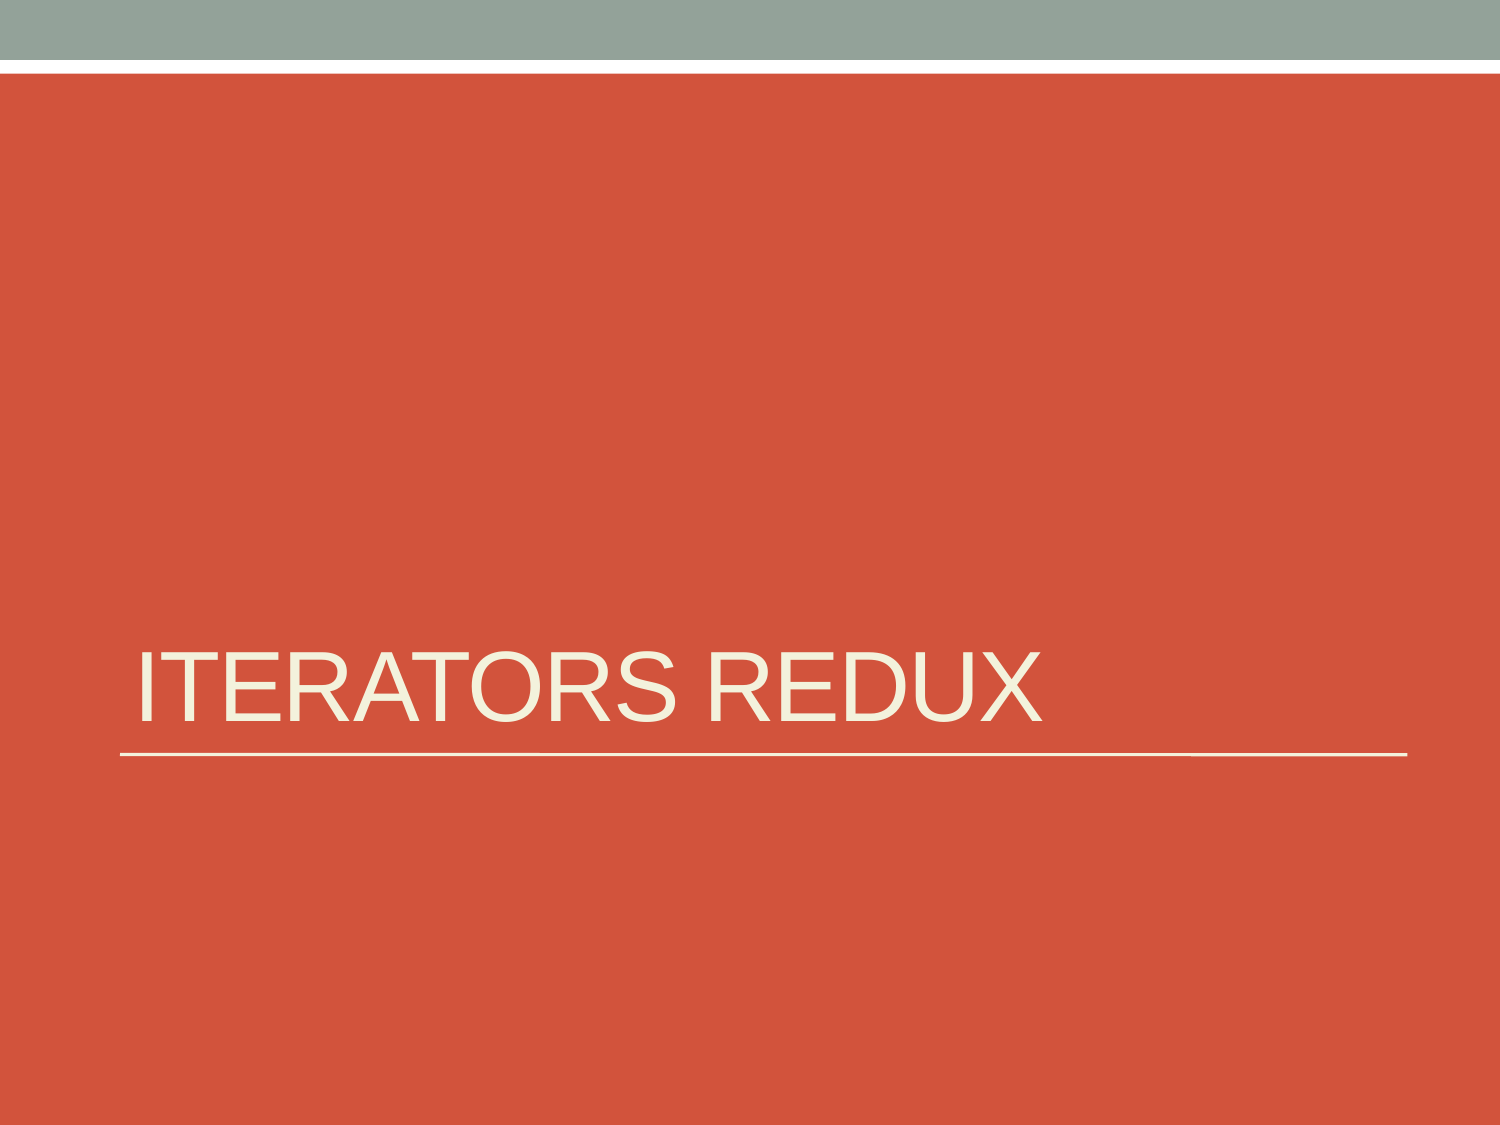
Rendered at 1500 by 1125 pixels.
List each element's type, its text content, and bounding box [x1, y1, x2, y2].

title iterators redux [118, 387, 1394, 749]
